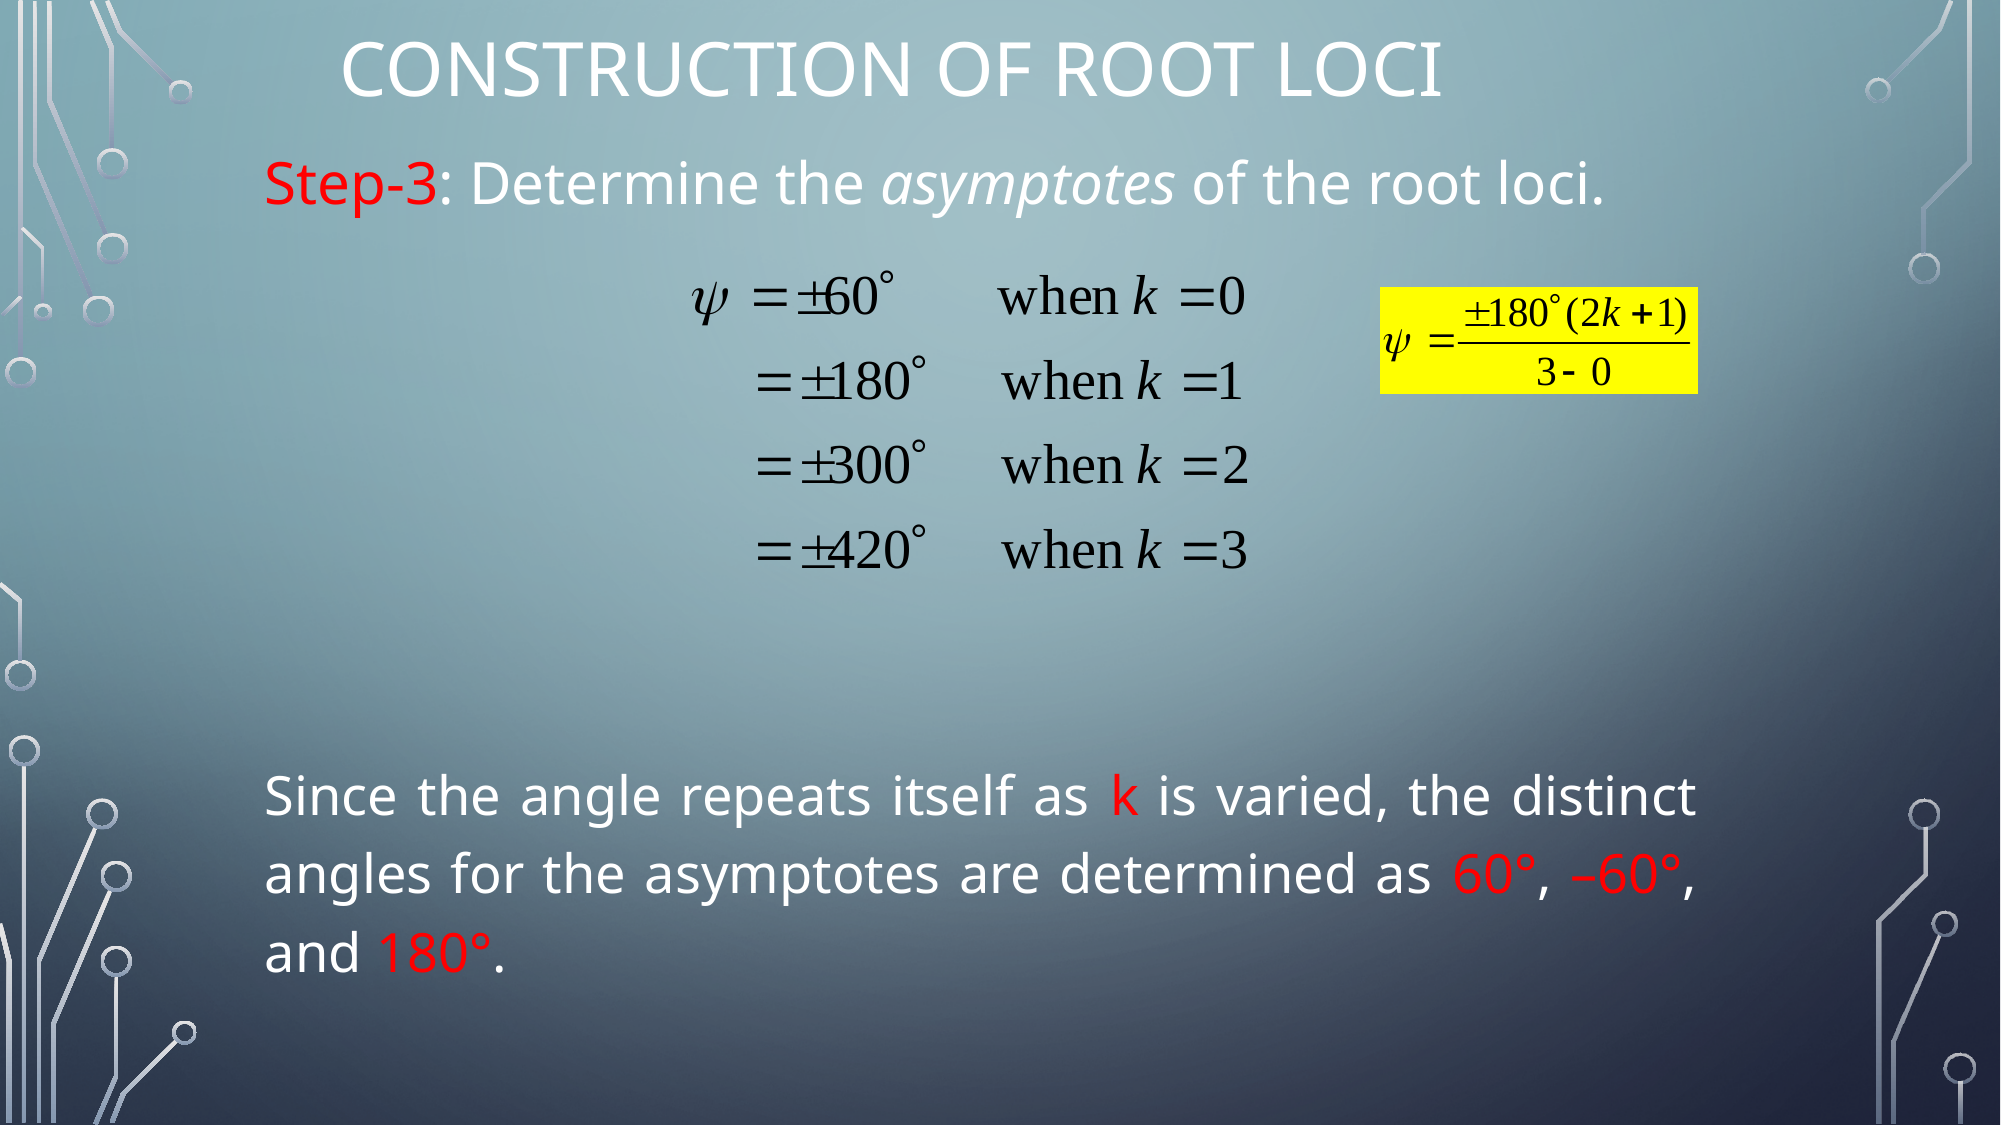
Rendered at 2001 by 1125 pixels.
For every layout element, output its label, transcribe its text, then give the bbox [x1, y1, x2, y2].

title Construction of root loci [324, 7, 1675, 125]
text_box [687, 262, 1261, 582]
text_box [1379, 287, 1699, 395]
list Step-3: Determine the asymptotes of the root loci. Since the angle repeats itself as k is varied, the distinct angles for the asymptotes are determined as 60°, –60°, and 180°. [249, 125, 1713, 1050]
